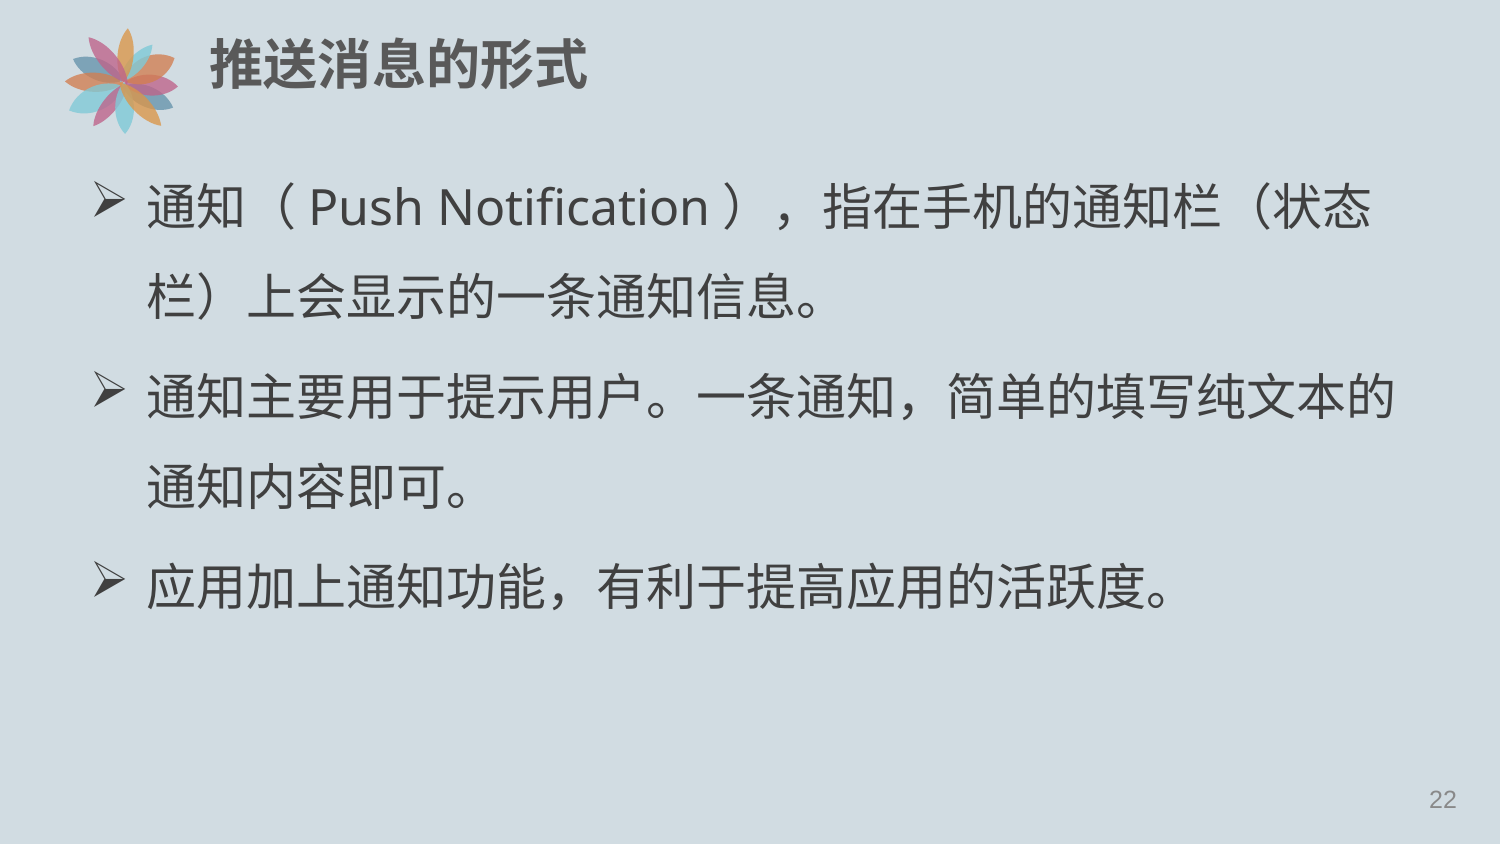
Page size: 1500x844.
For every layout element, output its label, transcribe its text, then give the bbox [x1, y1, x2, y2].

title 推送消息的形式 [194, 23, 1195, 122]
slide_number 21 [1364, 776, 1473, 822]
list 通知（Push Notification），指在手机的通知栏（状态栏）上会显示的一条通知信息。 通知主要用于提示用户。一条通知，简单的填写纯文本的通知内容即可。 应用加上通知功能，有利于提高应用的活跃度。 [75, 138, 1425, 753]
